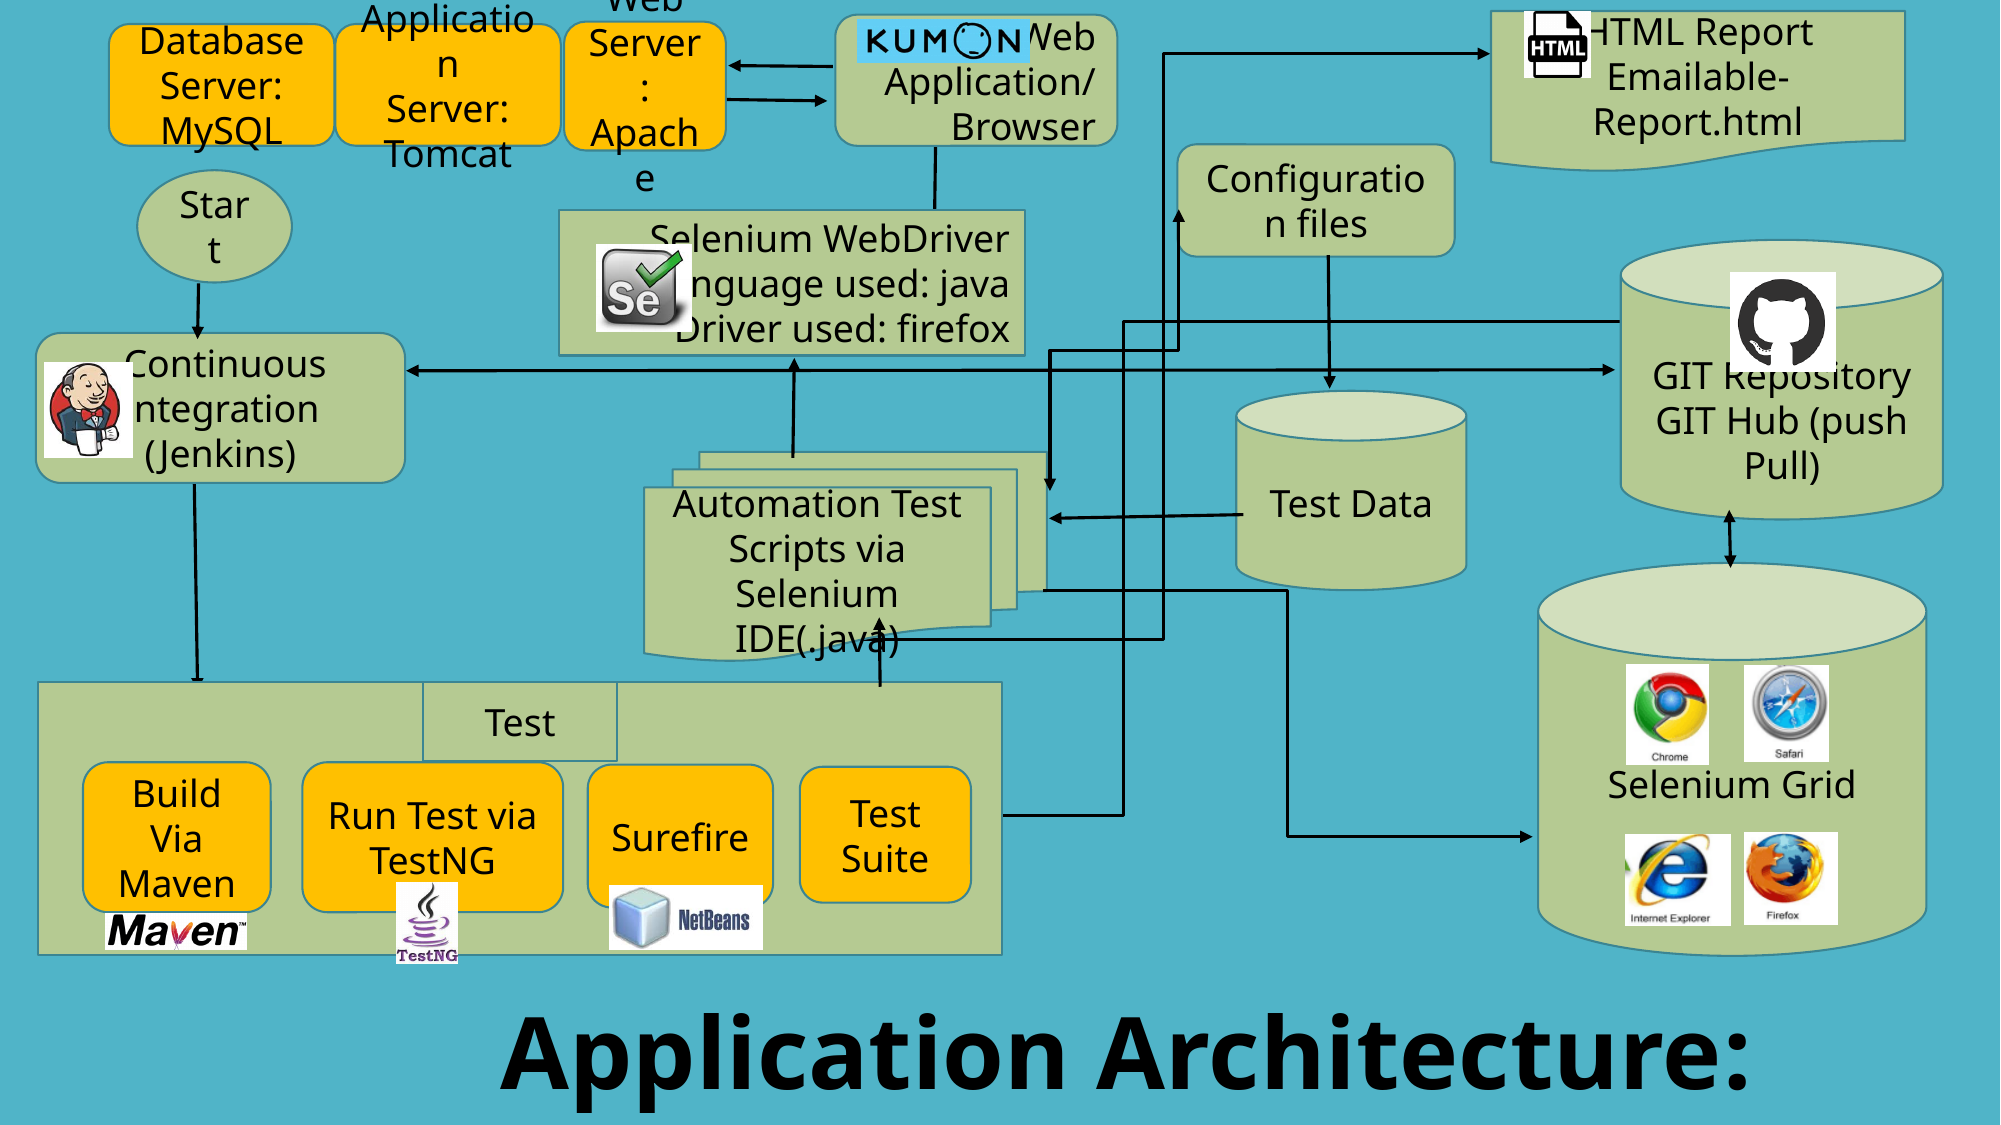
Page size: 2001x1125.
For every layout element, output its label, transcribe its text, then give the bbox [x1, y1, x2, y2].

picture [395, 882, 458, 965]
picture [44, 362, 133, 459]
text_box Application Server: Tomcat [335, 22, 562, 147]
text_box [837, 53, 1491, 369]
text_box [193, 452, 198, 691]
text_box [569, 371, 1042, 816]
text_box Web Server: Apache [563, 20, 727, 152]
picture [1730, 272, 1836, 372]
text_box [1042, 589, 1533, 837]
picture [1625, 833, 1731, 926]
picture [609, 885, 763, 950]
text_box Start [136, 169, 293, 284]
picture [595, 243, 692, 332]
text_box Surefire [586, 816, 775, 909]
text_box Selenium WebDriver Language used: java Driver used: firefox [558, 209, 837, 357]
picture [1743, 664, 1830, 762]
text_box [837, 371, 1491, 640]
picture [1524, 11, 1592, 79]
text_box Selenium Grid [1537, 561, 1928, 957]
picture [1625, 664, 1709, 766]
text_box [1049, 209, 1180, 369]
text_box Build Via Maven [81, 761, 272, 914]
text_box Run Test via TestNG [301, 761, 565, 914]
picture [857, 19, 1030, 63]
picture [1744, 832, 1838, 925]
text_box Continuous Integration (Jenkins) [34, 331, 407, 484]
picture [104, 913, 247, 950]
text_box [458, 762, 1003, 956]
text_box [37, 681, 422, 956]
text_box Test [422, 681, 569, 762]
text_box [1049, 371, 1180, 492]
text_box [569, 320, 837, 369]
text_box HTML Report Emailable-Report.html [1489, 9, 1907, 172]
text_box Web Application/ Browser [834, 13, 1119, 135]
text_box Test Suite [798, 816, 973, 904]
text_box GIT Repository GIT Hub (push Pull) [1619, 238, 1944, 521]
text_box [1491, 320, 1678, 816]
text_box Database Server: MySQL [107, 22, 336, 147]
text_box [1048, 514, 1244, 519]
text_box Application Architecture: [485, 982, 2000, 1118]
